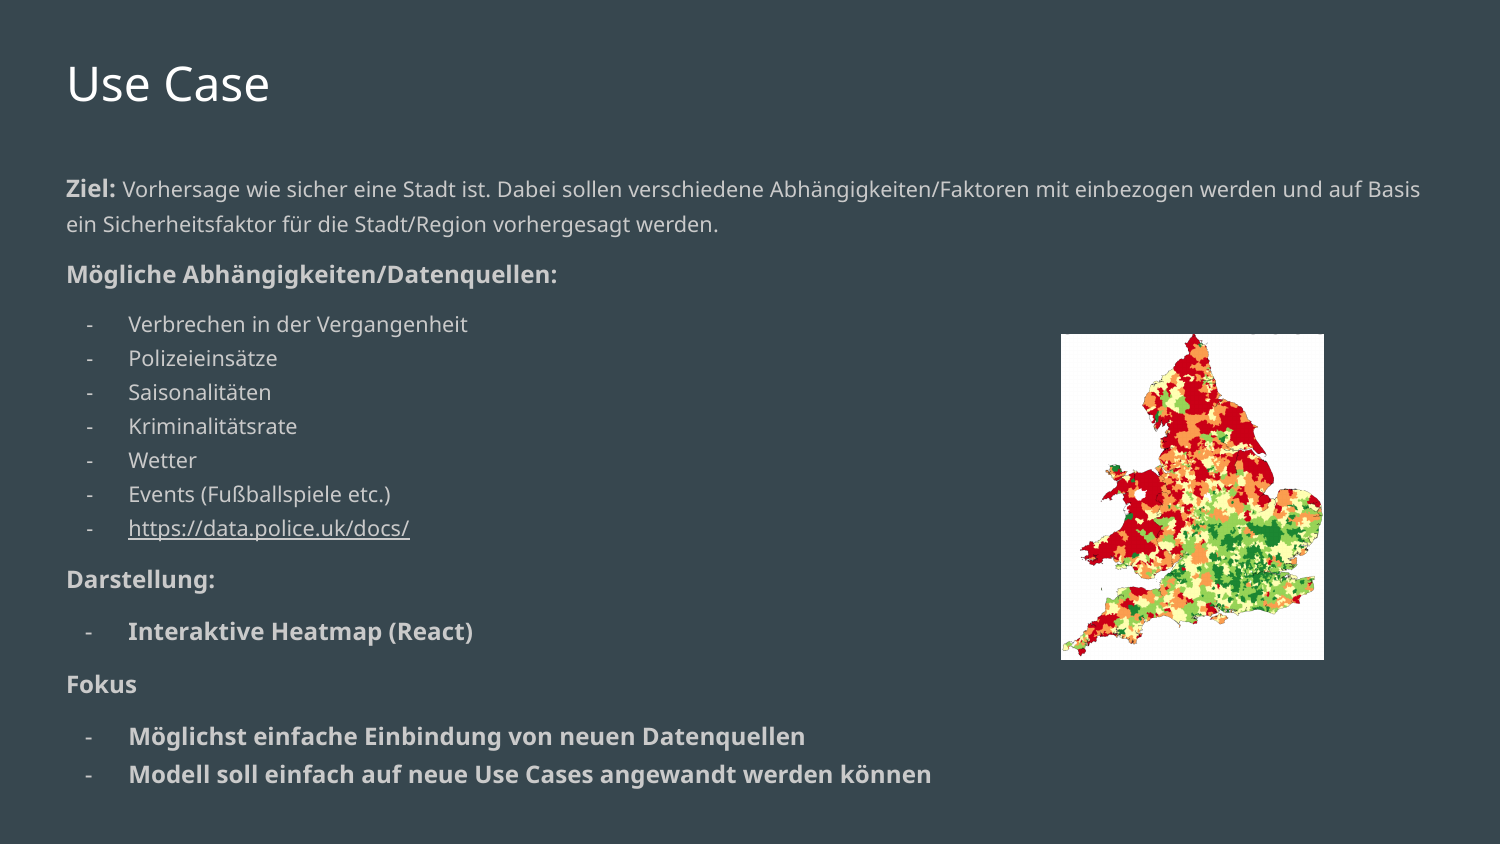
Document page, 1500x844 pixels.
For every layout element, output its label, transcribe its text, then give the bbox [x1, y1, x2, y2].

picture [1061, 334, 1324, 660]
title Use Case [51, 35, 1449, 132]
list Ziel: Vorhersage wie sicher eine Stadt ist. Dabei sollen verschiedene Abhängigkeiten/Faktoren mit einbezogen werden und auf Basis ein Sicherheitsfaktor für die Stadt/Region vorhergesagt werden. Mögliche Abhängigkeiten/Datenquellen: Verbrechen in der Vergangenheit Polizeieinsätze Saisonalitäten Kriminalitätsrate Wetter Events (Fußballspiele etc.) https://data.police.uk/docs/ Darstellung: Interaktive Heatmap (React) Fokus Möglichst einfache Einbindung von neuen Datenquellen Modell soll einfach auf neue Use Cases angewandt werden können [51, 151, 1449, 810]
